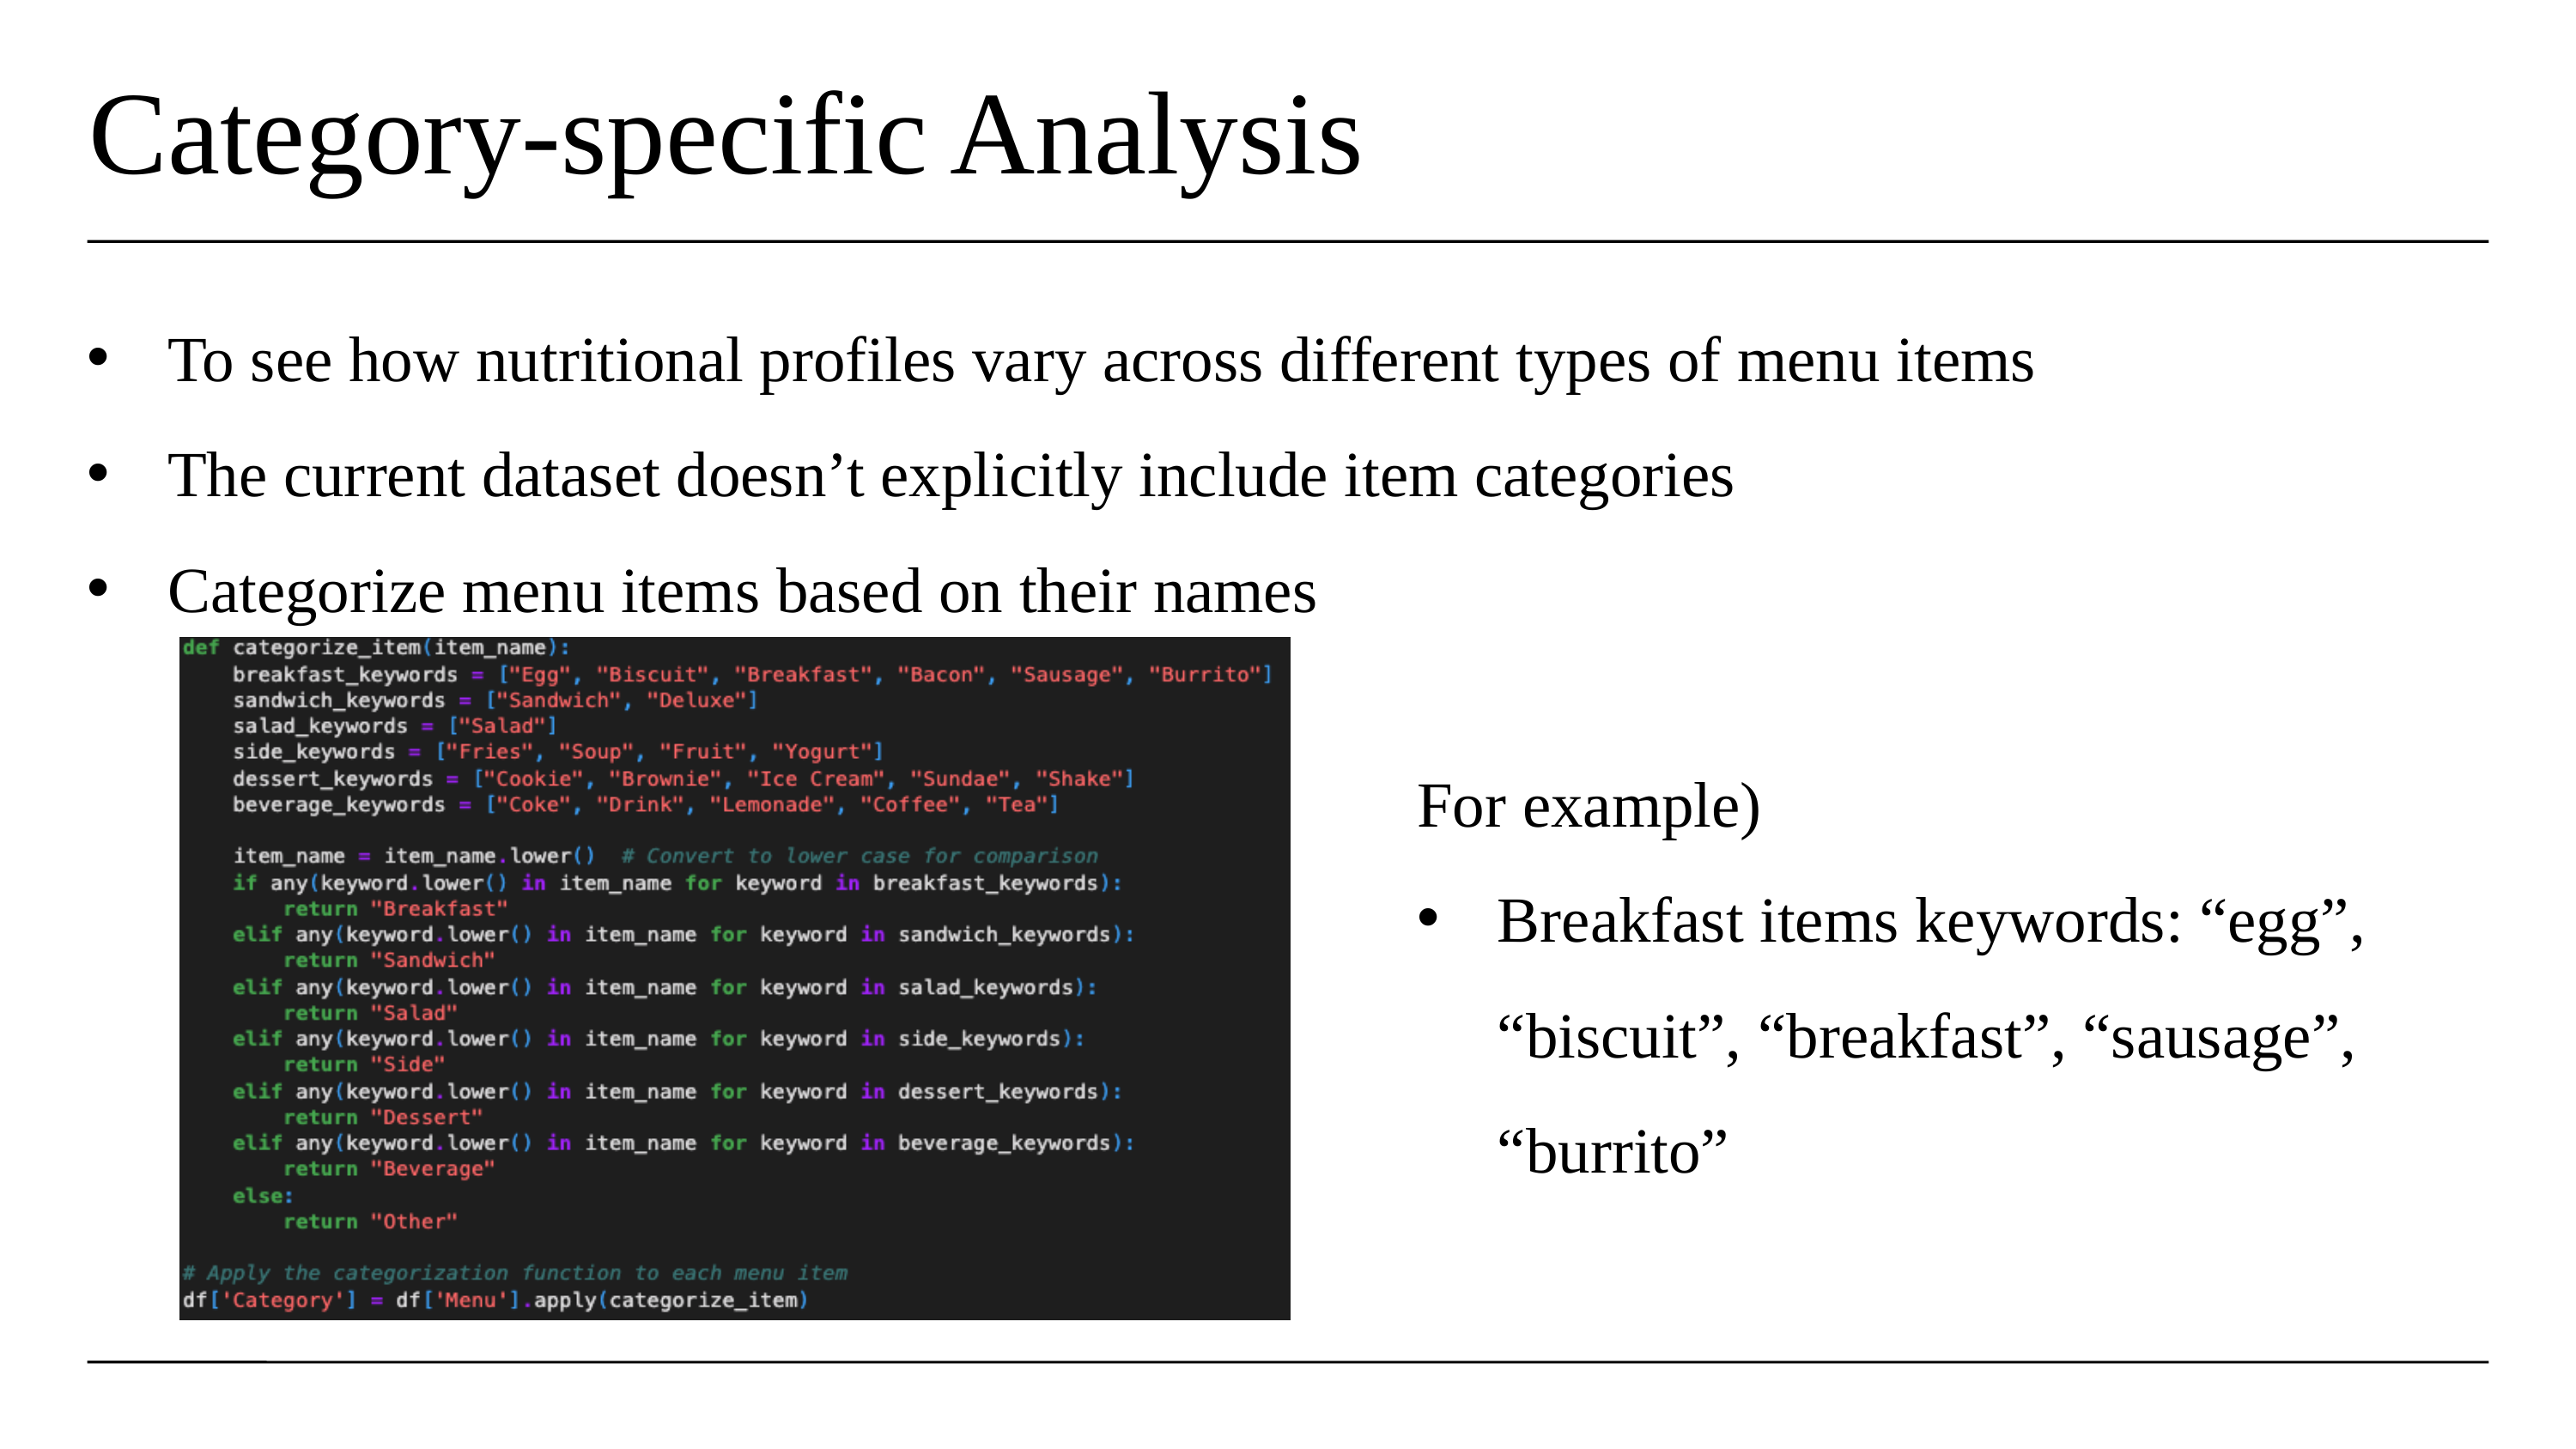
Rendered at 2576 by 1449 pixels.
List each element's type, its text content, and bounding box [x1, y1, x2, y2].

text_box To see how nutritional profiles vary across different types of menu items The current dataset doesn’t explicitly include item categories Categorize menu items based on their names [87, 278, 2489, 626]
text_box For example) Breakfast items keywords: “egg”, “biscuit”, “breakfast”, “sausage”, “burrito” [1417, 724, 2494, 1186]
picture [179, 637, 1291, 1320]
text_box Category-specific Analysis [88, 82, 2491, 198]
